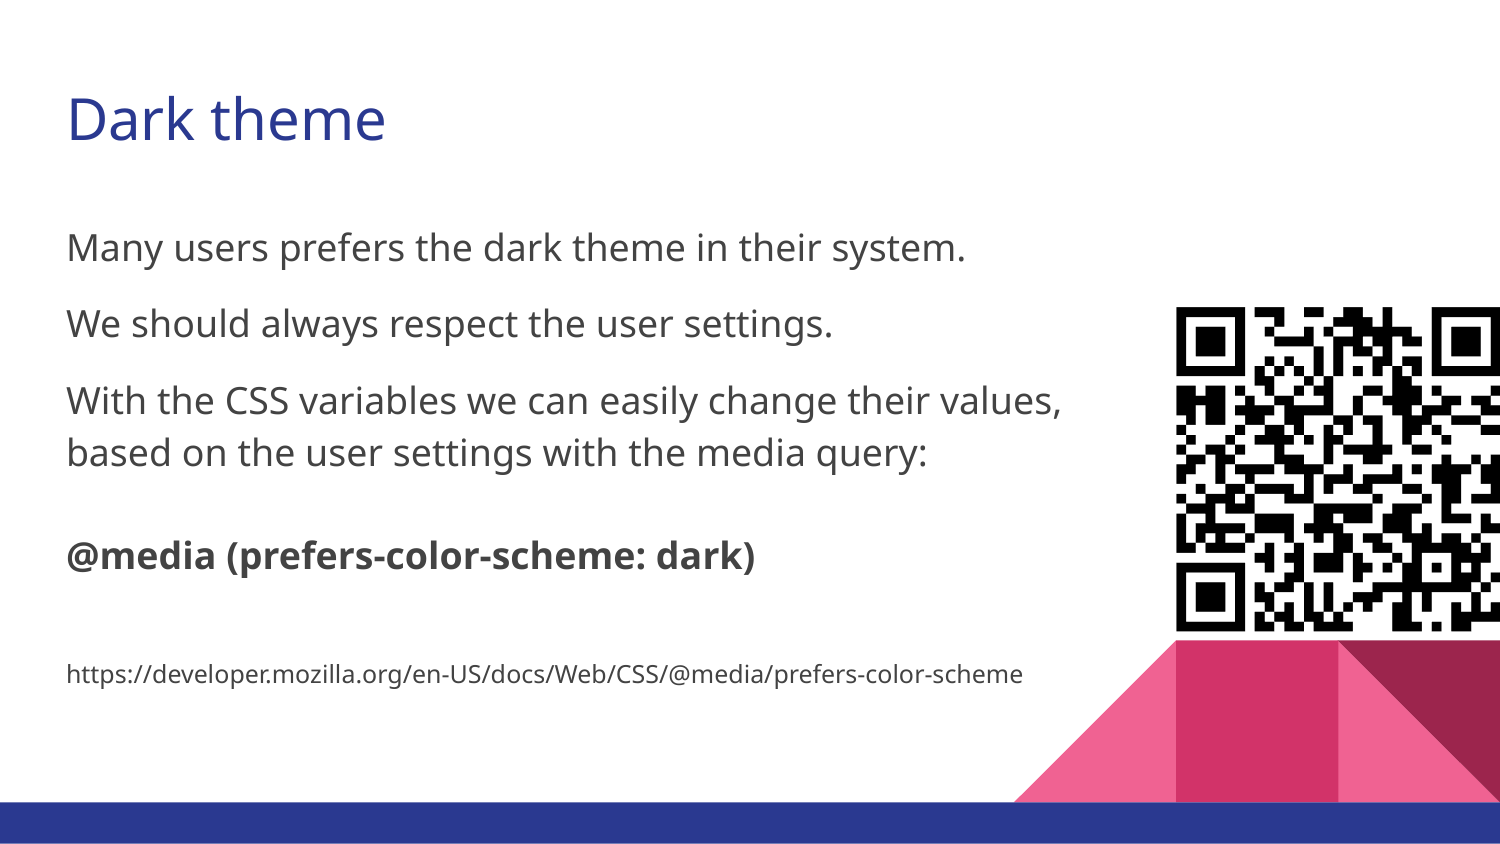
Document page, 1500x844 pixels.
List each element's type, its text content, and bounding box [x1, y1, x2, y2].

title Dark theme [51, 67, 1449, 167]
picture [1176, 306, 1500, 632]
list Many users prefers the dark theme in their system. We should always respect the user settings. With the CSS variables we can easily change their values, based on the user settings with the media query: @media (prefers-color-scheme: dark) https://developer.mozilla.org/en-US/docs/Web/CSS/@media/prefers-color-scheme [51, 201, 1449, 750]
